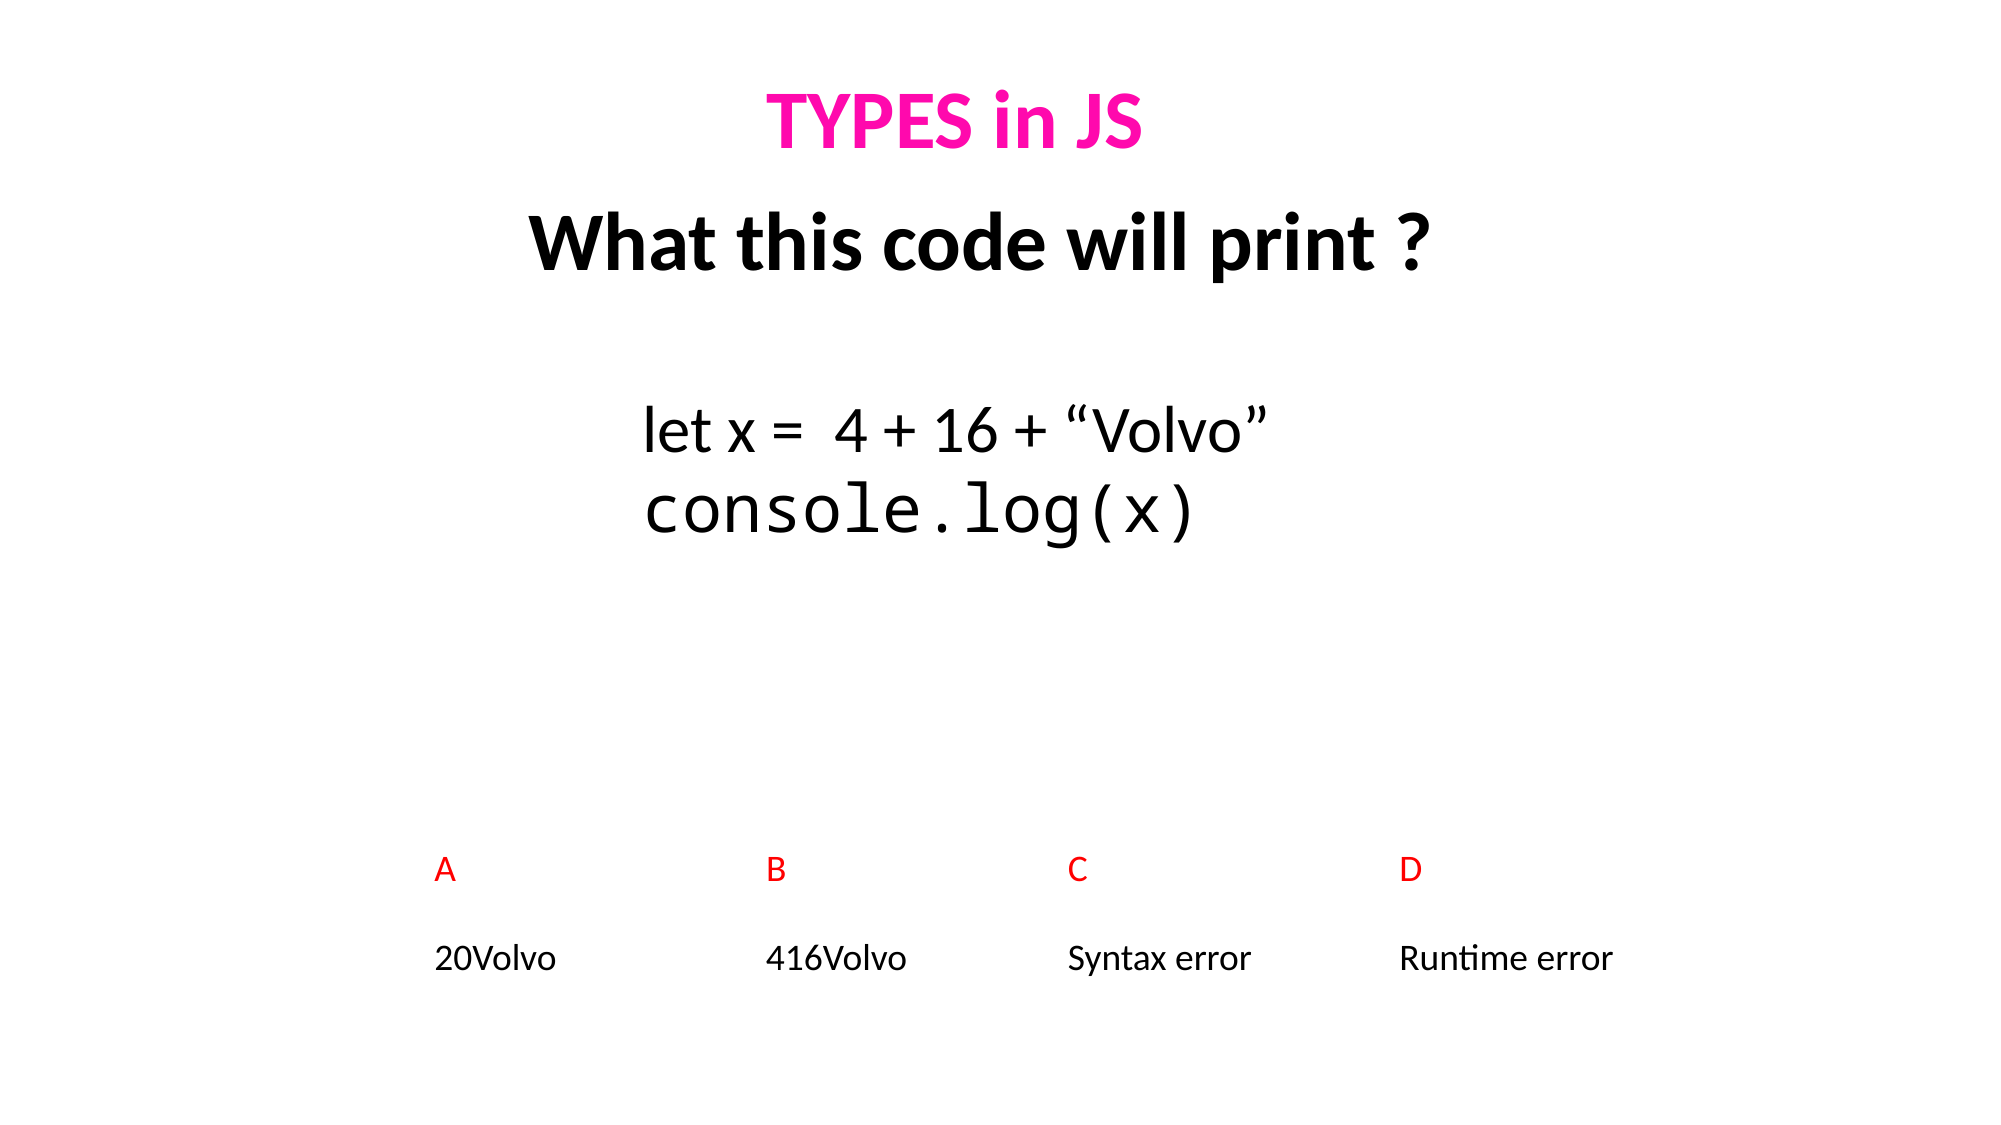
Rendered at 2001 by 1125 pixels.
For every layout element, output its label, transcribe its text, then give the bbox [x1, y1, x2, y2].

text_box C [1052, 836, 1105, 897]
text_box What this code will print ? [508, 179, 1455, 295]
text_box D [1384, 836, 1438, 897]
text_box 20Volvo [419, 925, 590, 986]
text_box TYPES in JS [749, 57, 1161, 173]
text_box B [750, 836, 804, 897]
text_box let x = 4 + 16 + “Volvo” console.log(x) [627, 378, 1720, 554]
text_box 416Volvo [750, 925, 938, 986]
text_box Syntax error [1052, 925, 1270, 986]
text_box Runtime error [1384, 925, 1632, 986]
text_box A [419, 836, 472, 897]
